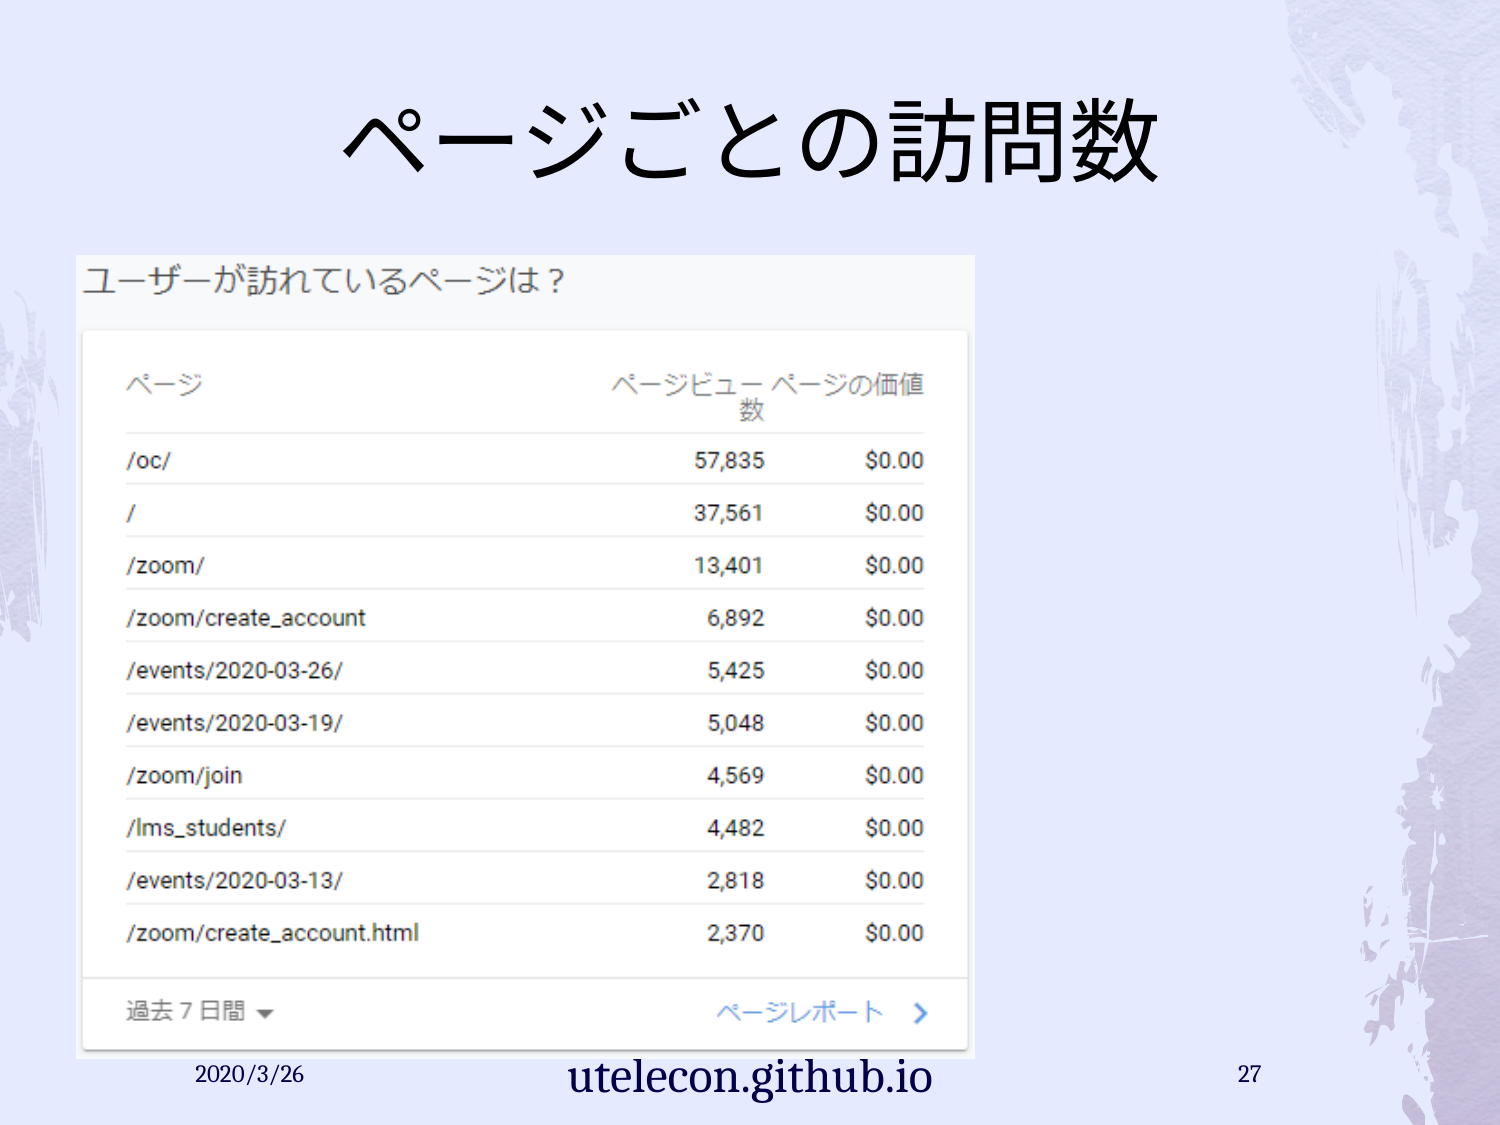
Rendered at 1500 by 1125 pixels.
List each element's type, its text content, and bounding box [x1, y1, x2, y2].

picture [76, 255, 975, 1060]
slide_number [75, 1074, 425, 1103]
title ページごとの訪問数 [75, 45, 1425, 233]
footer utelecon.github.io [512, 1042, 988, 1103]
slide_number 27 [1074, 1042, 1425, 1103]
